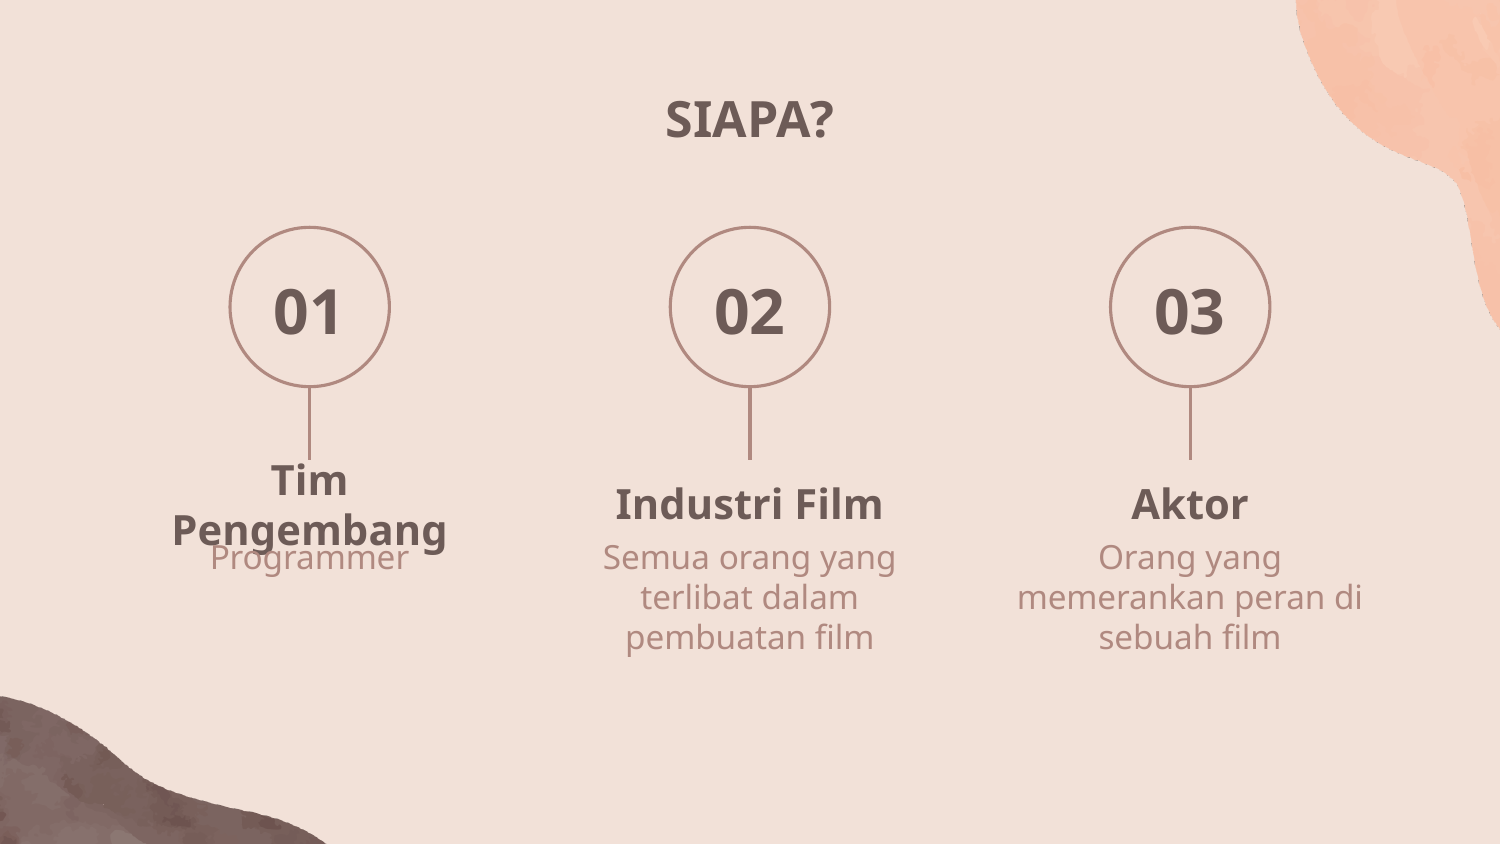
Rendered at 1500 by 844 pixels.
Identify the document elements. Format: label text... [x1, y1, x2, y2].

subtitle Orang yang memerankan peran di sebuah film [998, 521, 1382, 665]
text_box [245, 227, 375, 260]
title Industri Film [558, 460, 942, 521]
text_box [1125, 227, 1255, 260]
subtitle Semua orang yang terlibat dalam pembuatan film [558, 521, 942, 665]
subtitle Programmer [118, 521, 502, 665]
title 03 [998, 260, 1382, 358]
title Aktor [998, 460, 1382, 521]
title 02 [558, 260, 942, 358]
text_box [248, 358, 371, 387]
picture [0, 0, 1500, 844]
text_box [1129, 358, 1252, 387]
title 01 [118, 260, 502, 358]
title Tim Pengembang [118, 460, 502, 521]
text_box [685, 227, 815, 260]
title SIAPA? [118, 72, 1382, 167]
text_box [688, 358, 812, 387]
